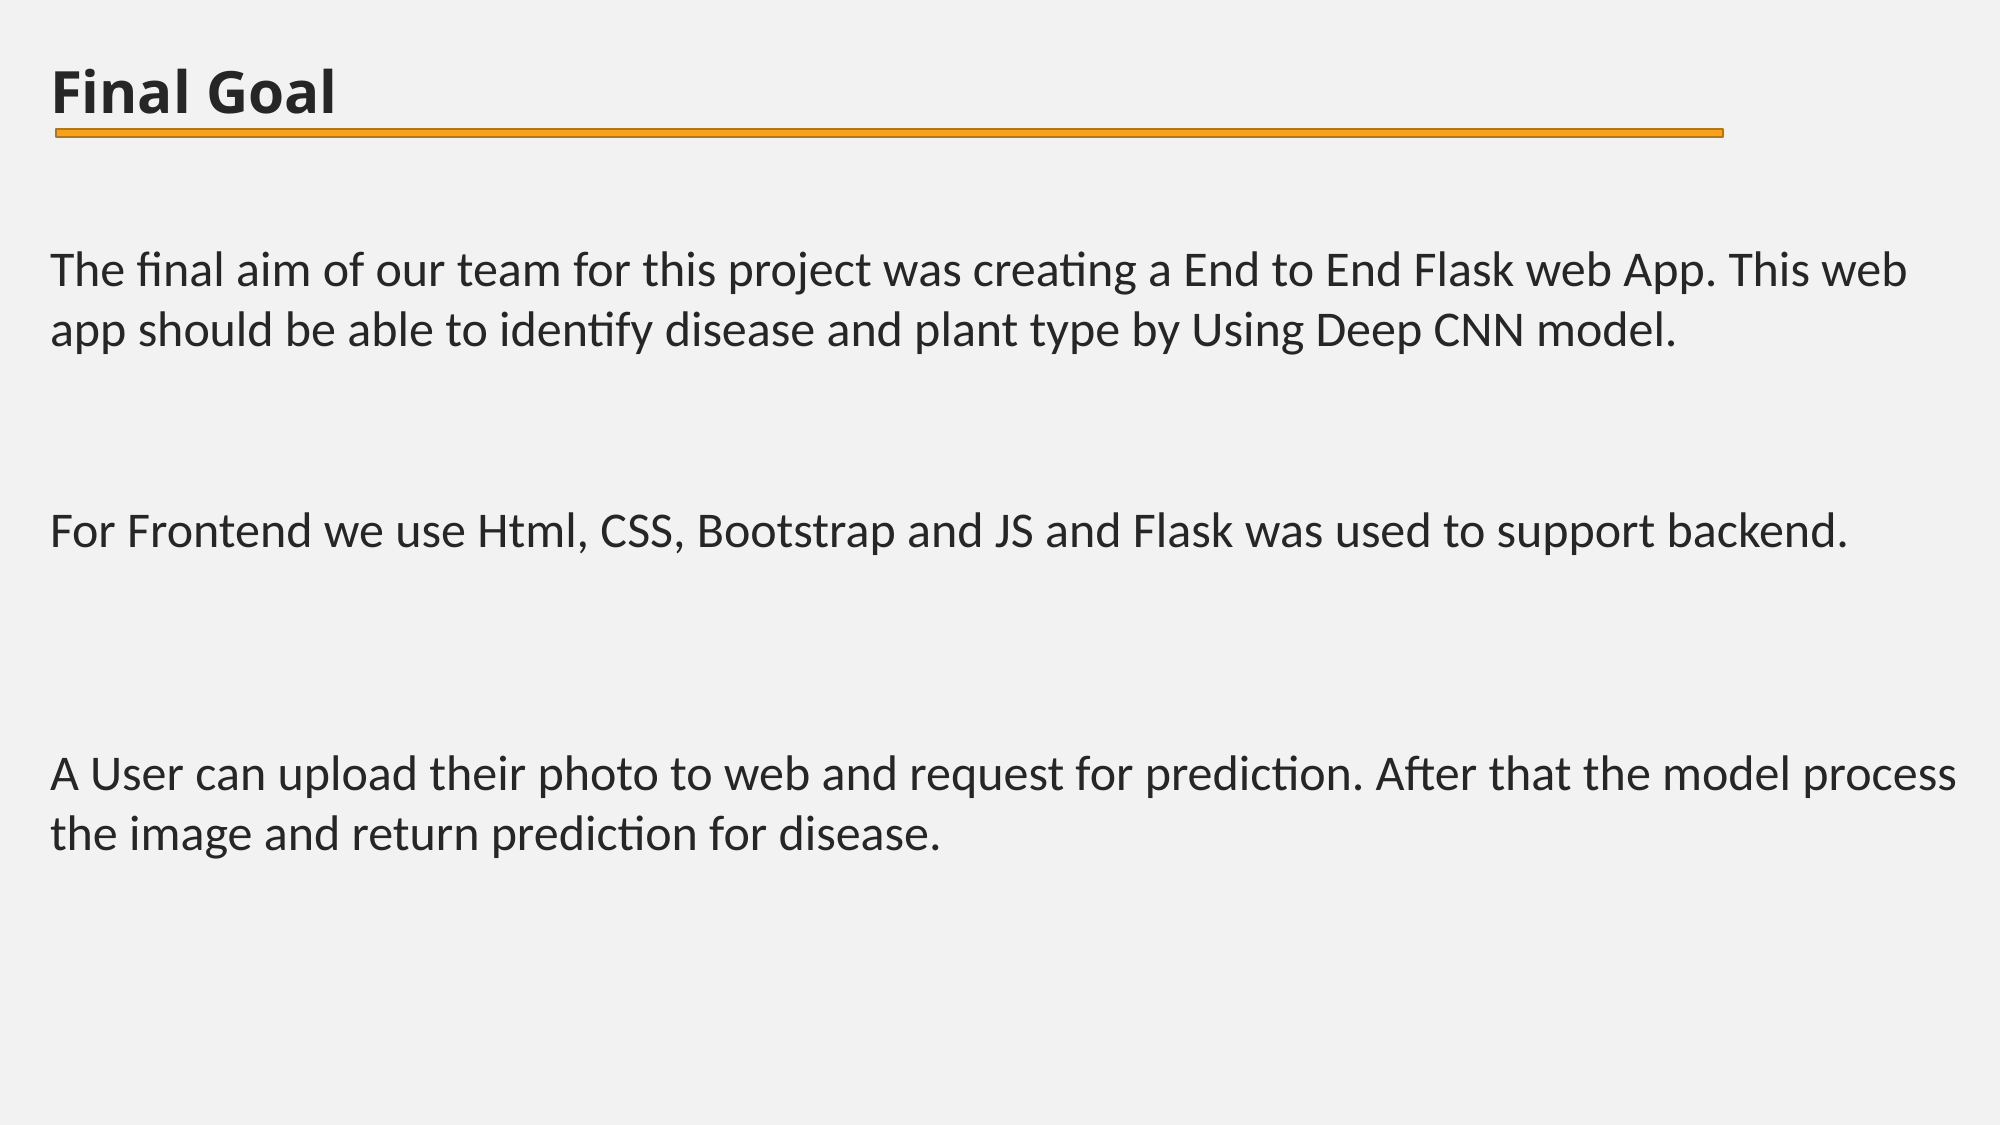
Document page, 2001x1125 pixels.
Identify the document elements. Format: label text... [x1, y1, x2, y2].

text_box [55, 128, 1724, 138]
list Final Goal The final aim of our team for this project was creating a End to End Flask web App. This web app should be able to identify disease and plant type by Using Deep CNN model. For Frontend we use Html, CSS, Bootstrap and JS and Flask was used to support backend. A User can upload their photo to web and request for prediction. After that the model process the image and return prediction for disease. [35, 47, 1984, 1108]
